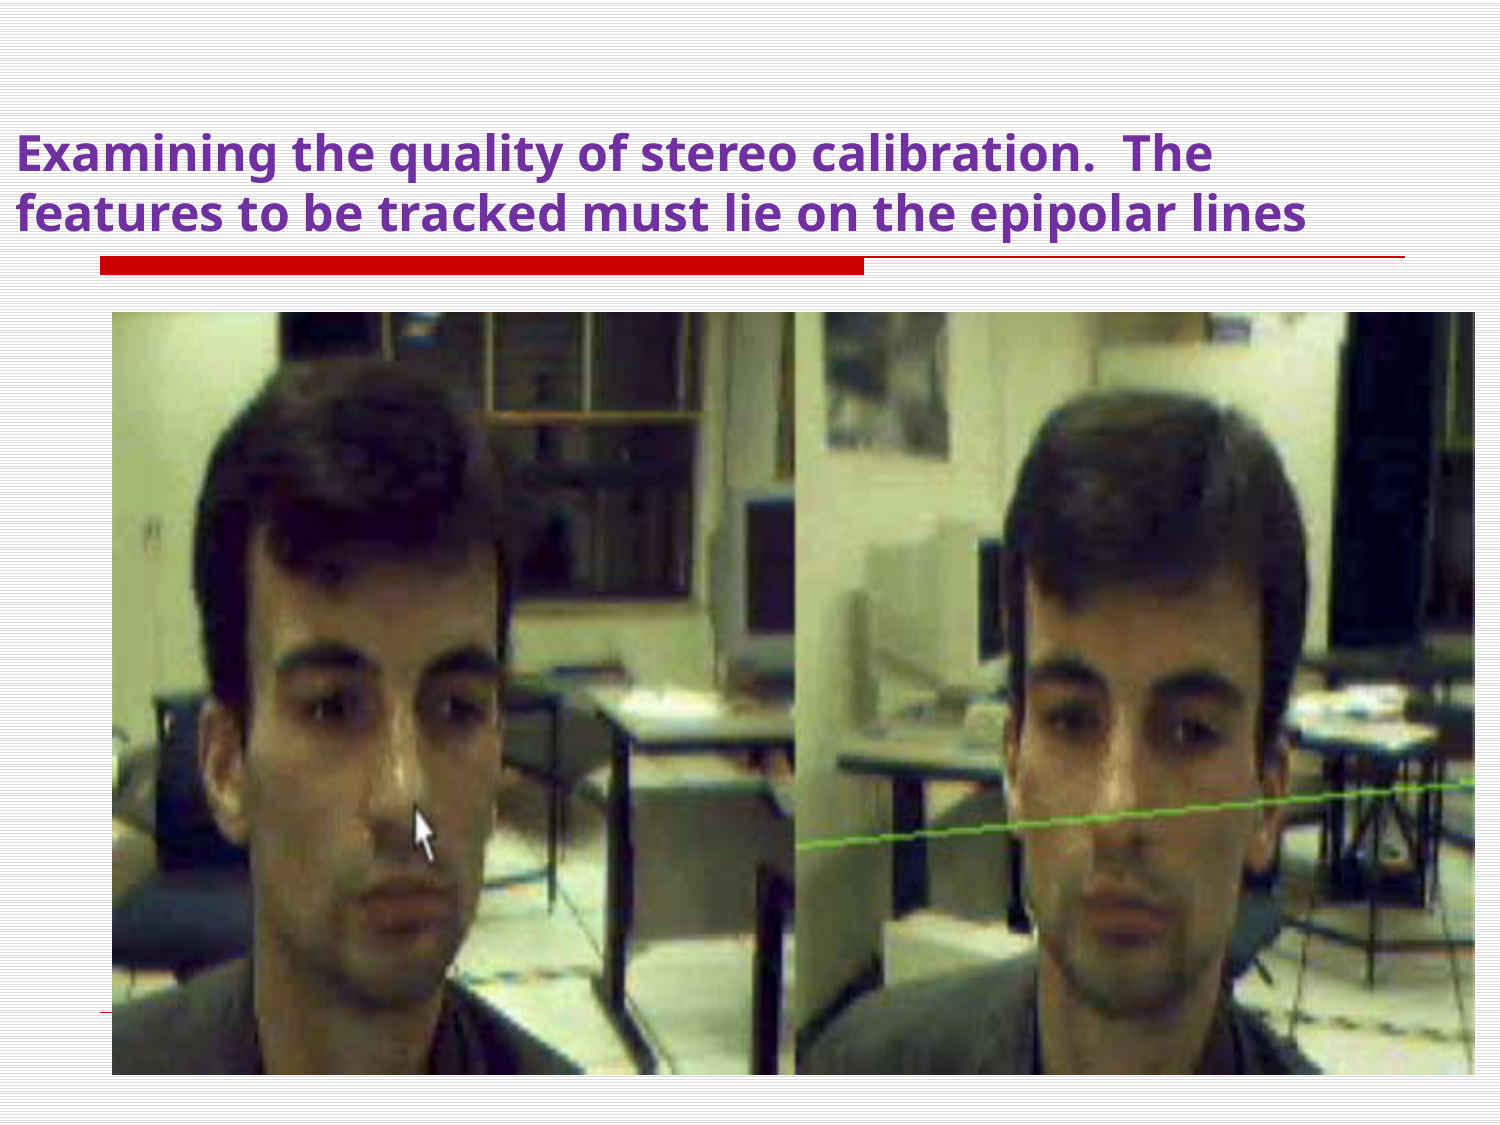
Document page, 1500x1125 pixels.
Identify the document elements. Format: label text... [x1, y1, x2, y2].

title Examining the quality of stereo calibration. The features to be tracked must lie on the epipolar lines [0, 0, 1500, 250]
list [112, 312, 1476, 1076]
